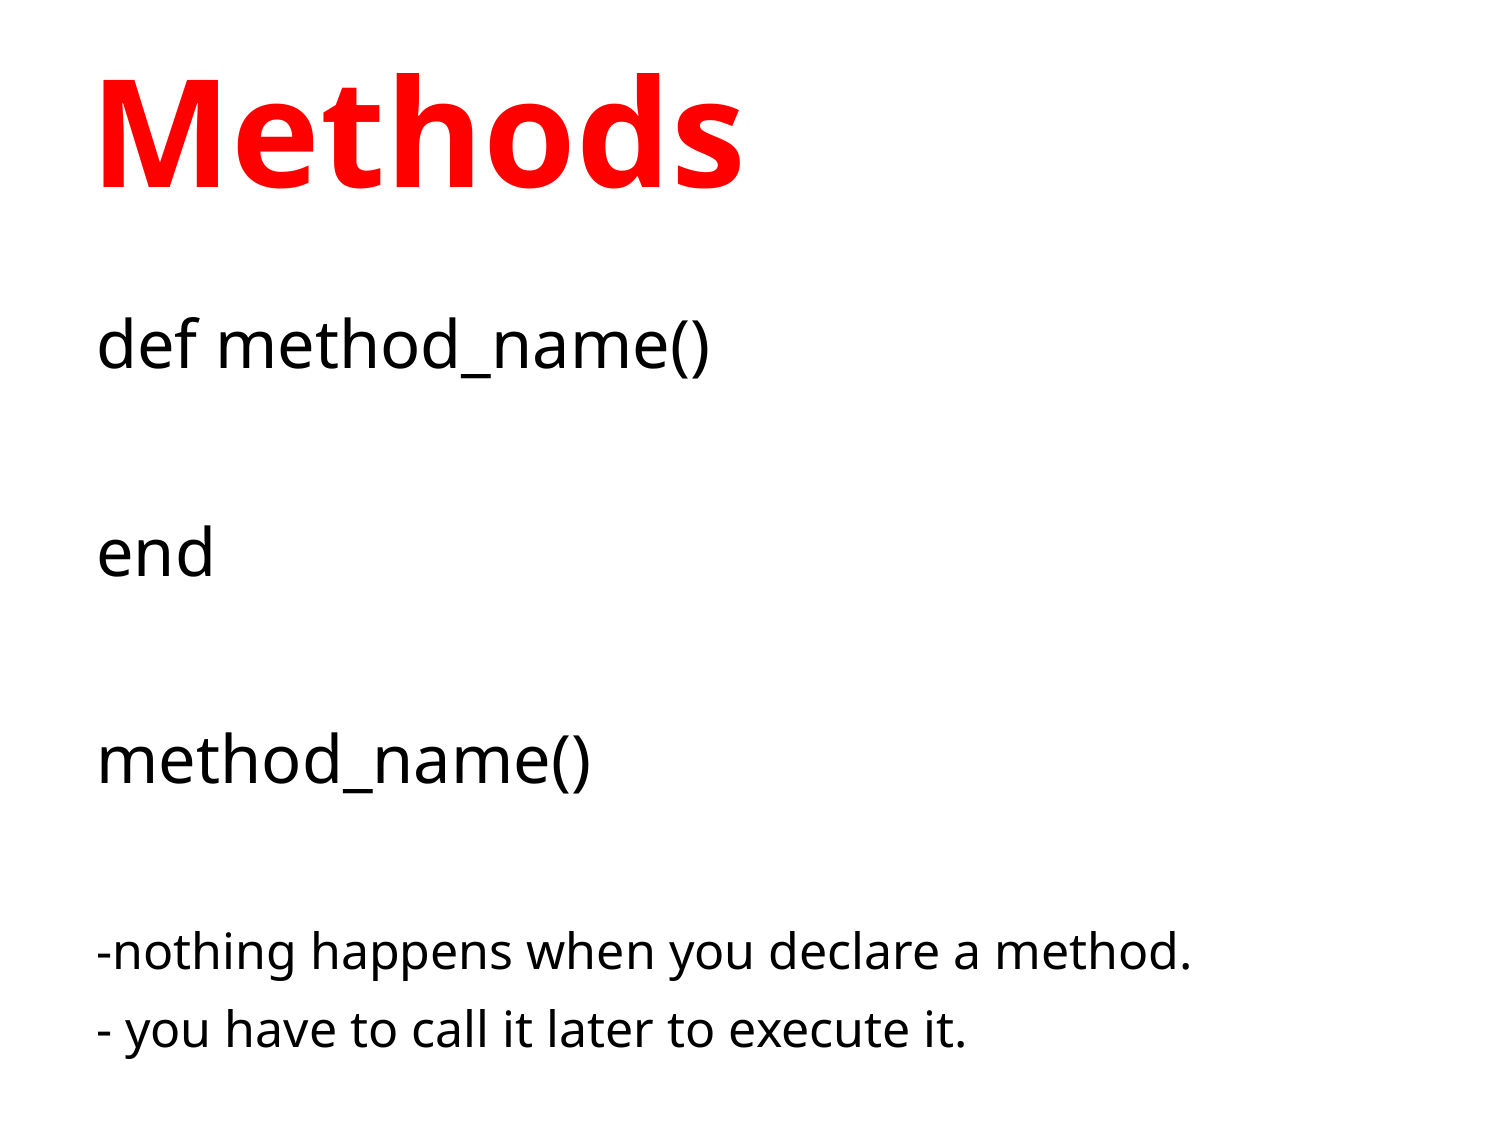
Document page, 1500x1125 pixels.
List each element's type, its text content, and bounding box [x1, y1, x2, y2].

title Methods [75, 45, 1425, 233]
list def method_name() end method_name() -nothing happens when you declare a method. - you have to call it later to execute it. [75, 262, 1425, 1078]
